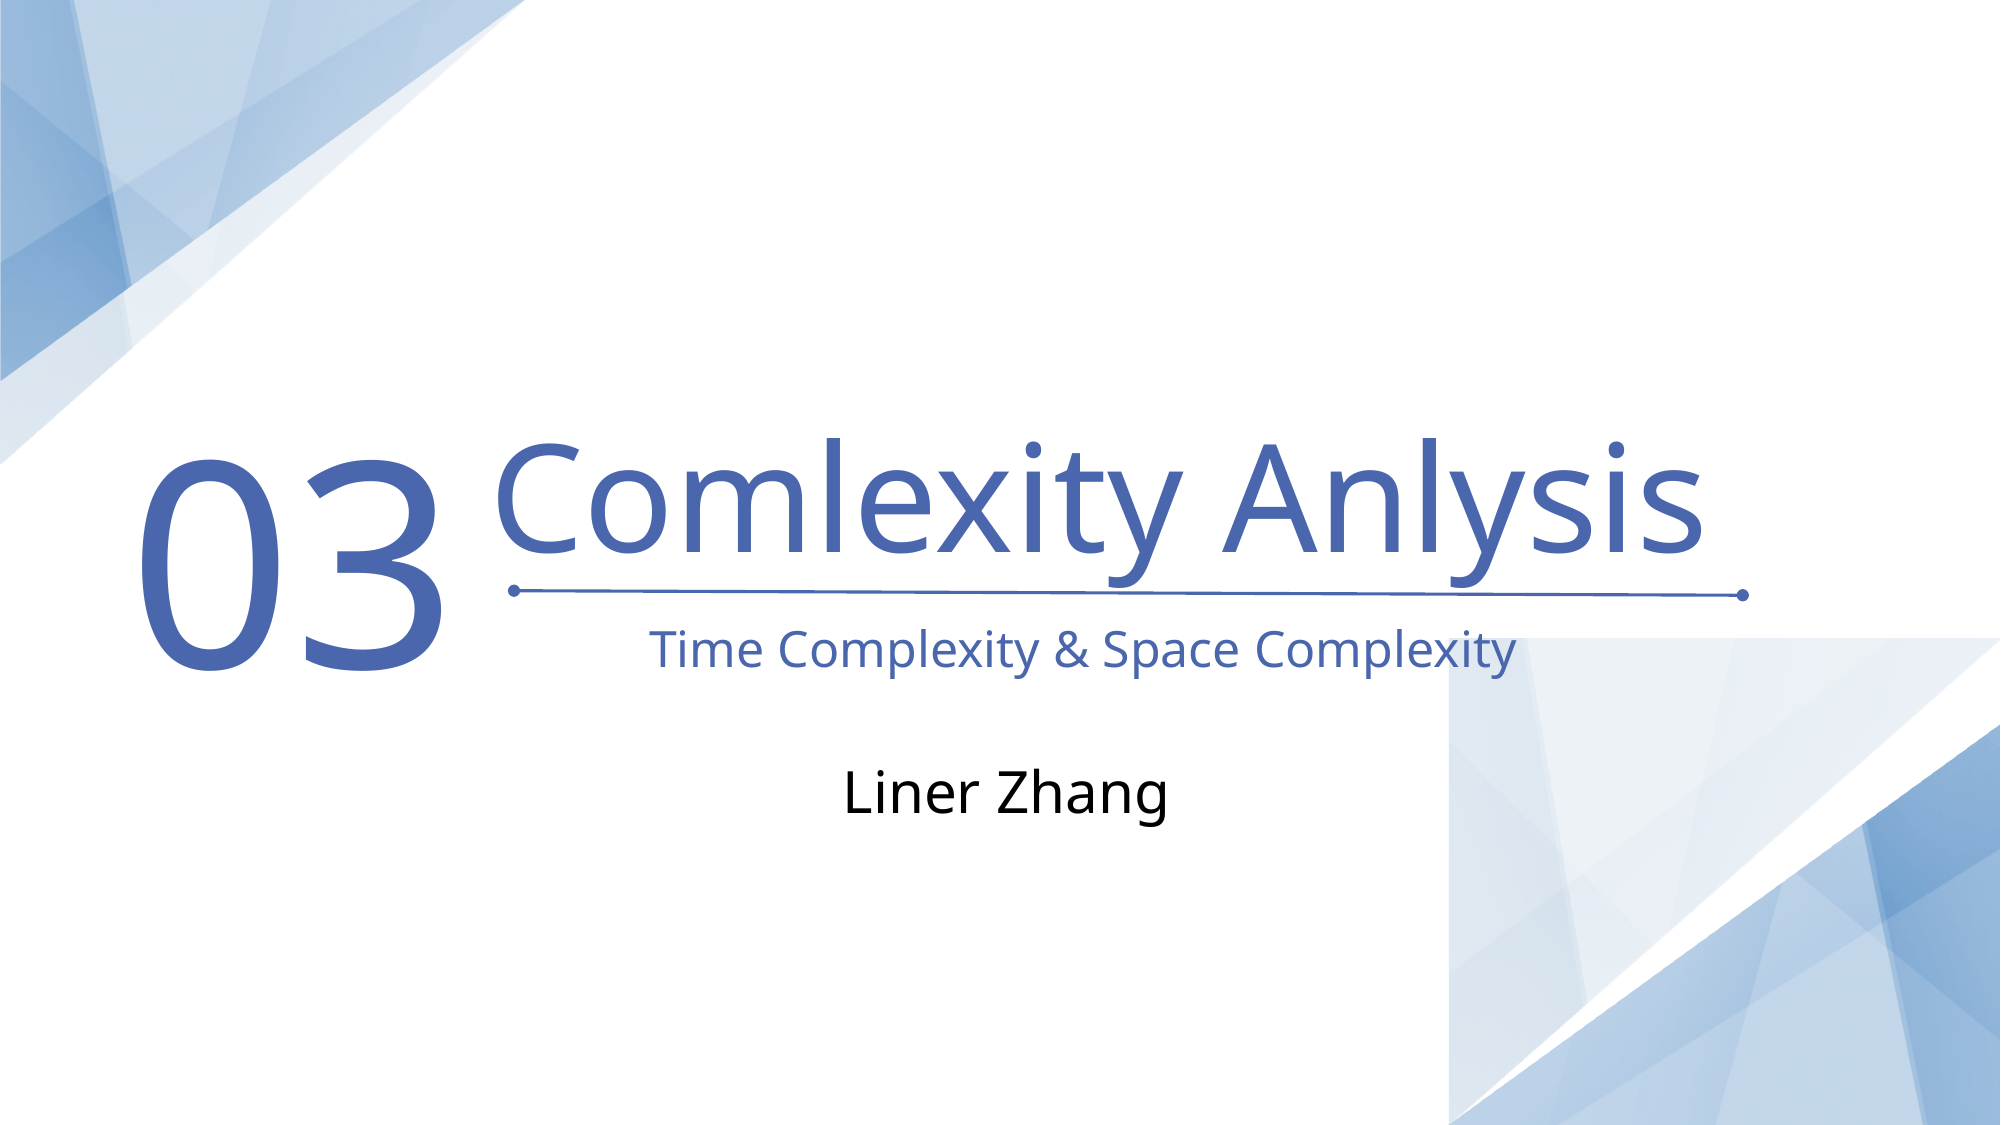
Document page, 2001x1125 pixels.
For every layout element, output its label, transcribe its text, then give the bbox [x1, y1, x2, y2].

text_box Liner Zhang [828, 747, 1621, 833]
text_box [131, 380, 1777, 730]
